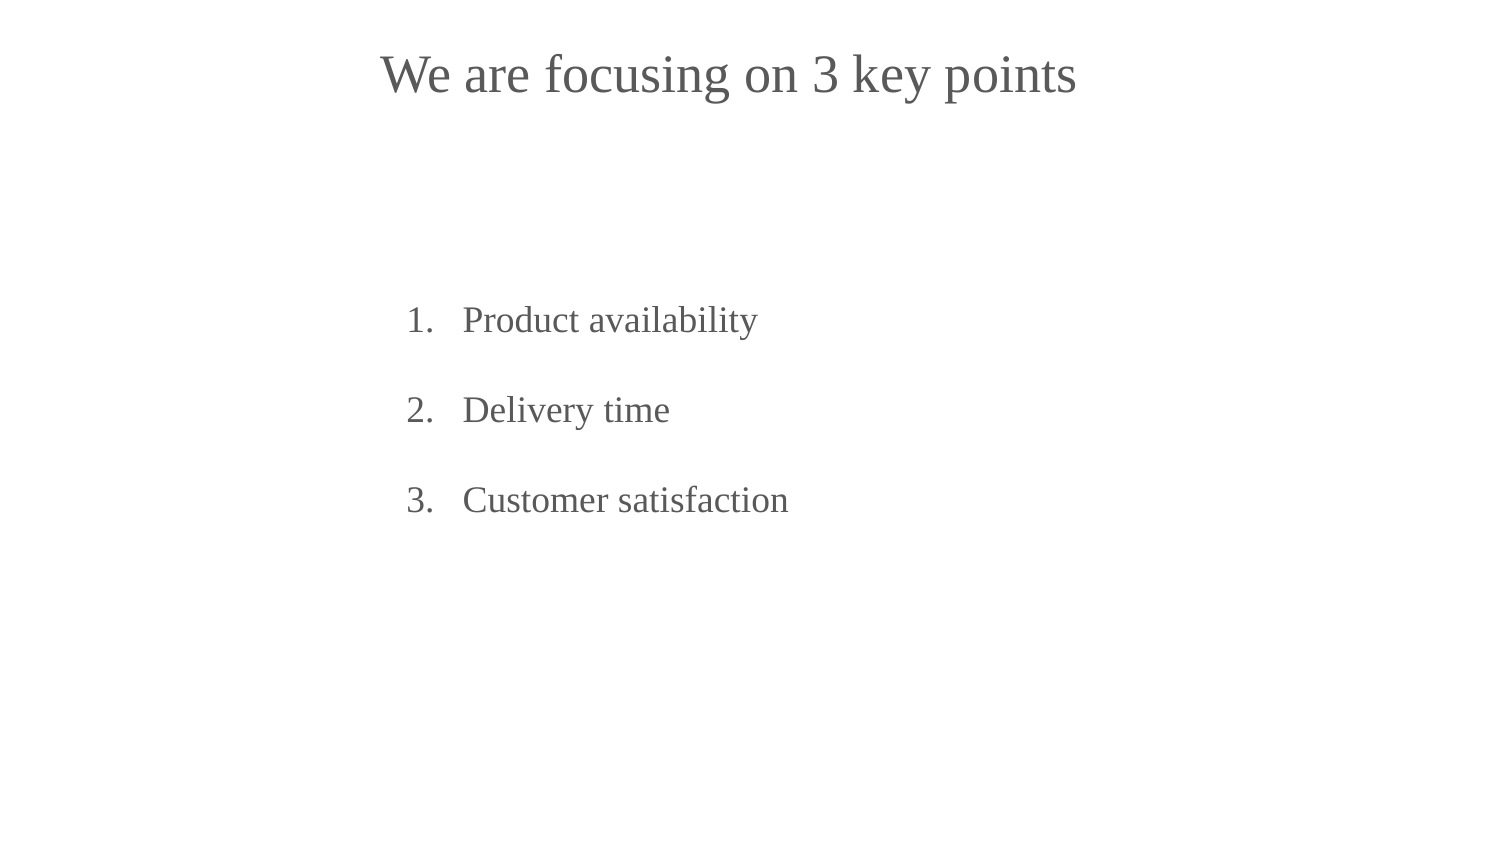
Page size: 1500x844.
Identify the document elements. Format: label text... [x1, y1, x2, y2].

text_box Product availability Delivery time Customer satisfaction [372, 234, 1268, 535]
text_box We are focusing on 3 key points [48, 23, 1411, 118]
